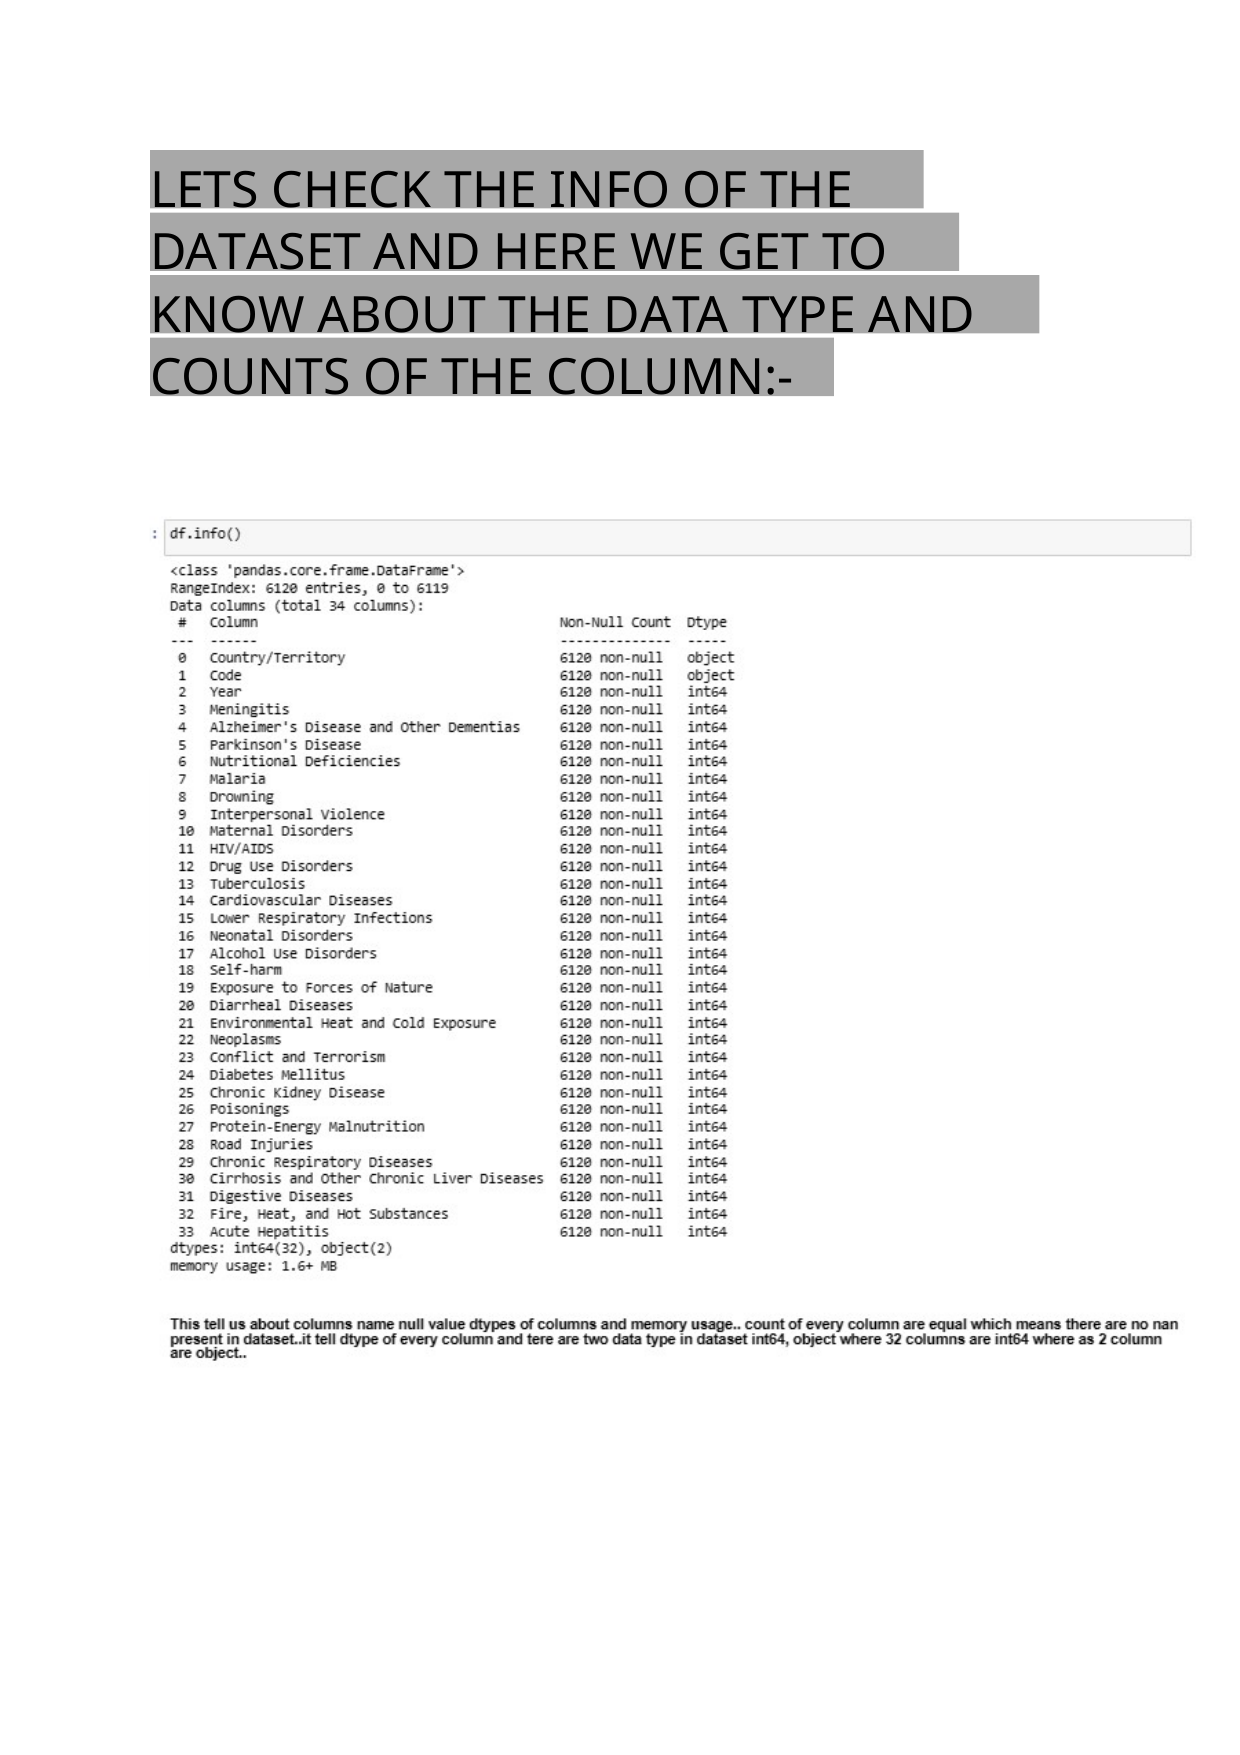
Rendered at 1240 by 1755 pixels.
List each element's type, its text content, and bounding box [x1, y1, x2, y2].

text_box LETS CHECK THE INFO OF THE DATASET AND HERE WE GET TO KNOW ABOUT THE DATA TYPE AND COUNTS OF THE COLUMN:- [147, 154, 1041, 405]
text_box [150, 150, 924, 154]
text_box [149, 495, 1207, 1399]
